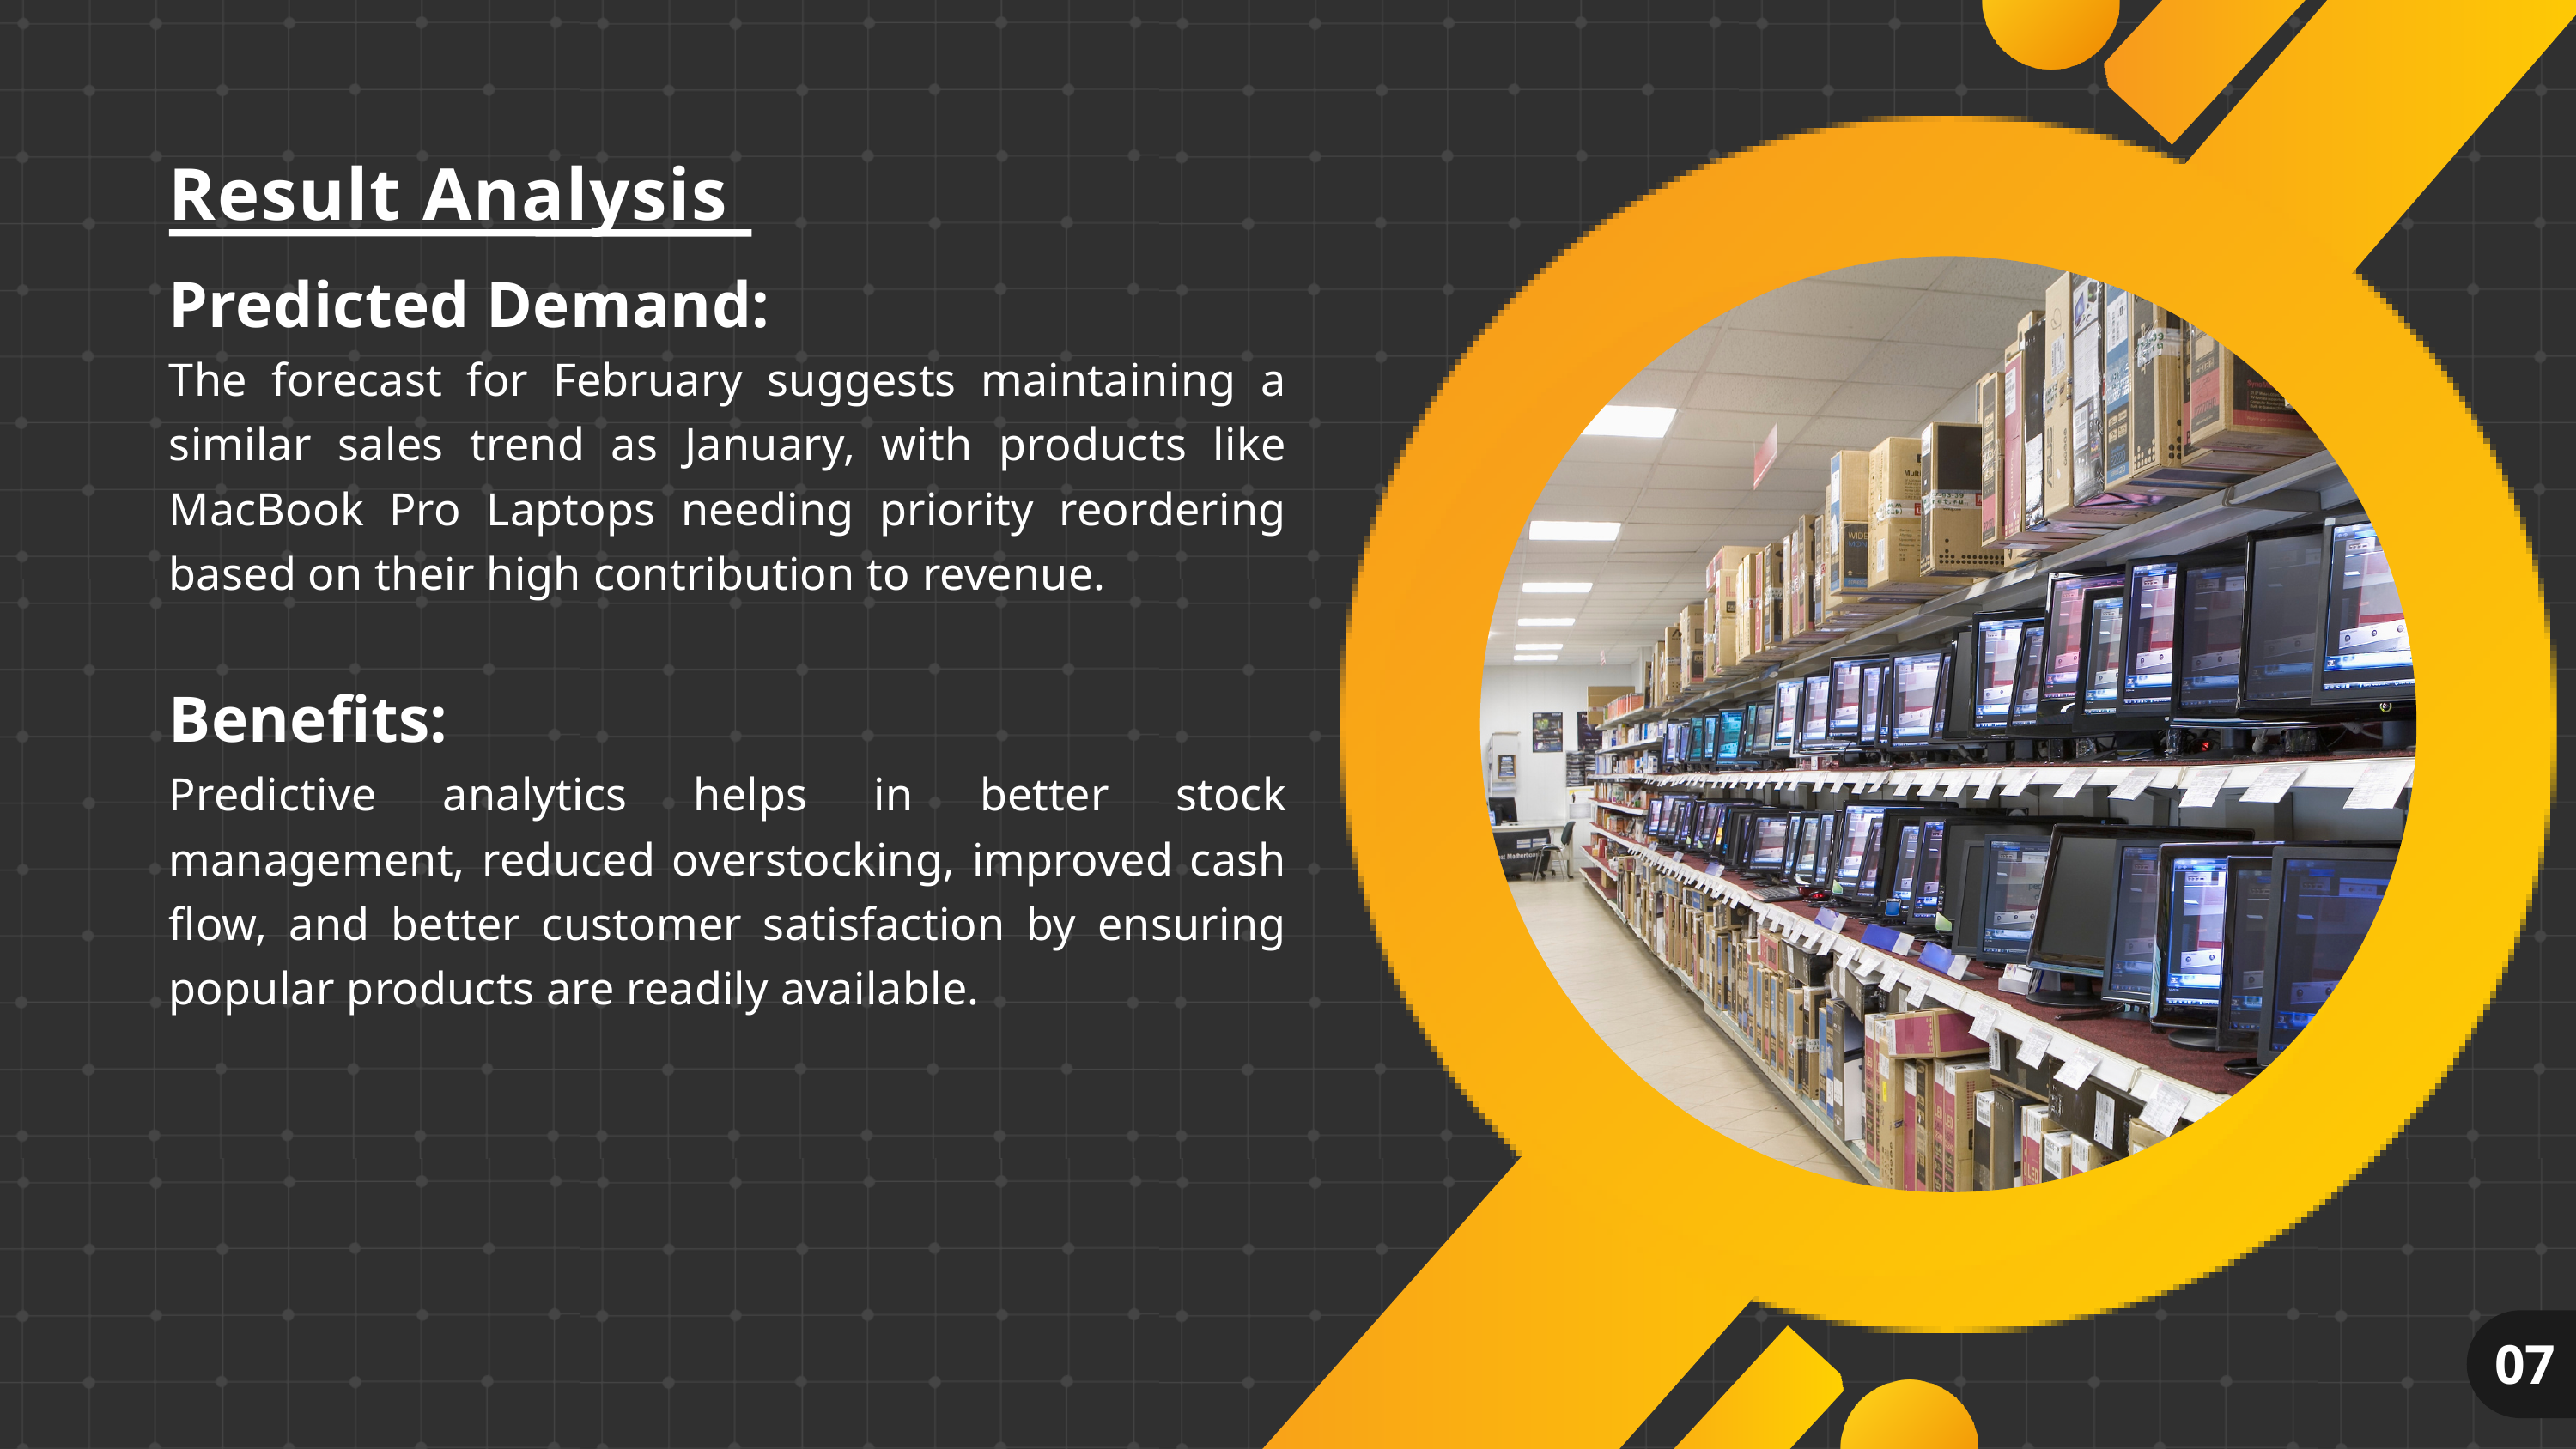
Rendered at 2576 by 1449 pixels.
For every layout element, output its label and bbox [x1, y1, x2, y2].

text_box [2466, 1310, 2576, 1419]
text_box [0, 0, 2576, 1449]
text_box [1340, 115, 2557, 1333]
text_box [168, 144, 752, 236]
